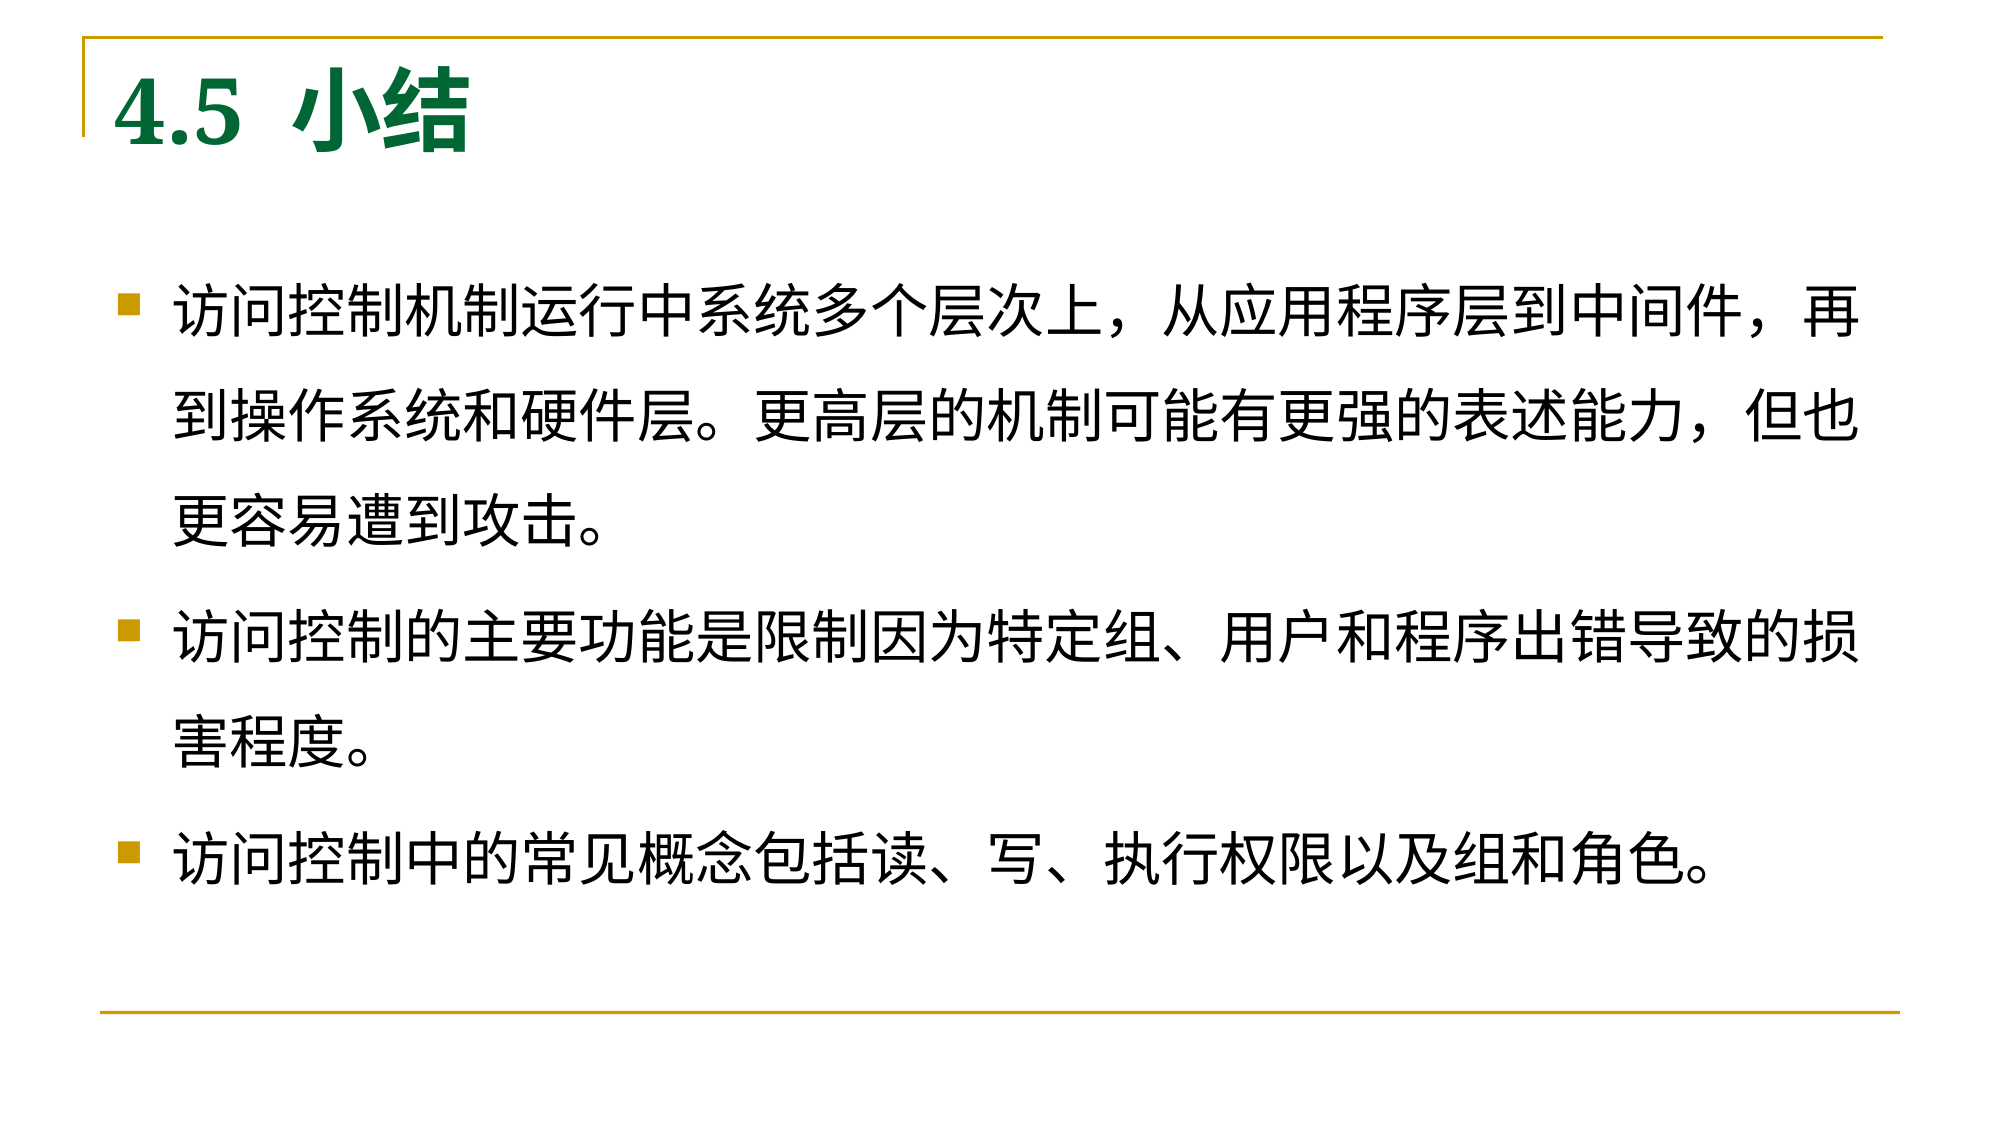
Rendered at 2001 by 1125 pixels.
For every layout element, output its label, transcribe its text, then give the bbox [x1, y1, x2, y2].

list 访问控制机制运行中系统多个层次上，从应用程序层到中间件，再到操作系统和硬件层。更高层的机制可能有更强的表述能力，但也更容易遭到攻击。 访问控制的主要功能是限制因为特定组、用户和程序出错导致的损害程度。 访问控制中的常见概念包括读、写、执行权限以及组和角色。 [99, 231, 1900, 988]
title 4.5 小结 [99, 45, 1900, 231]
